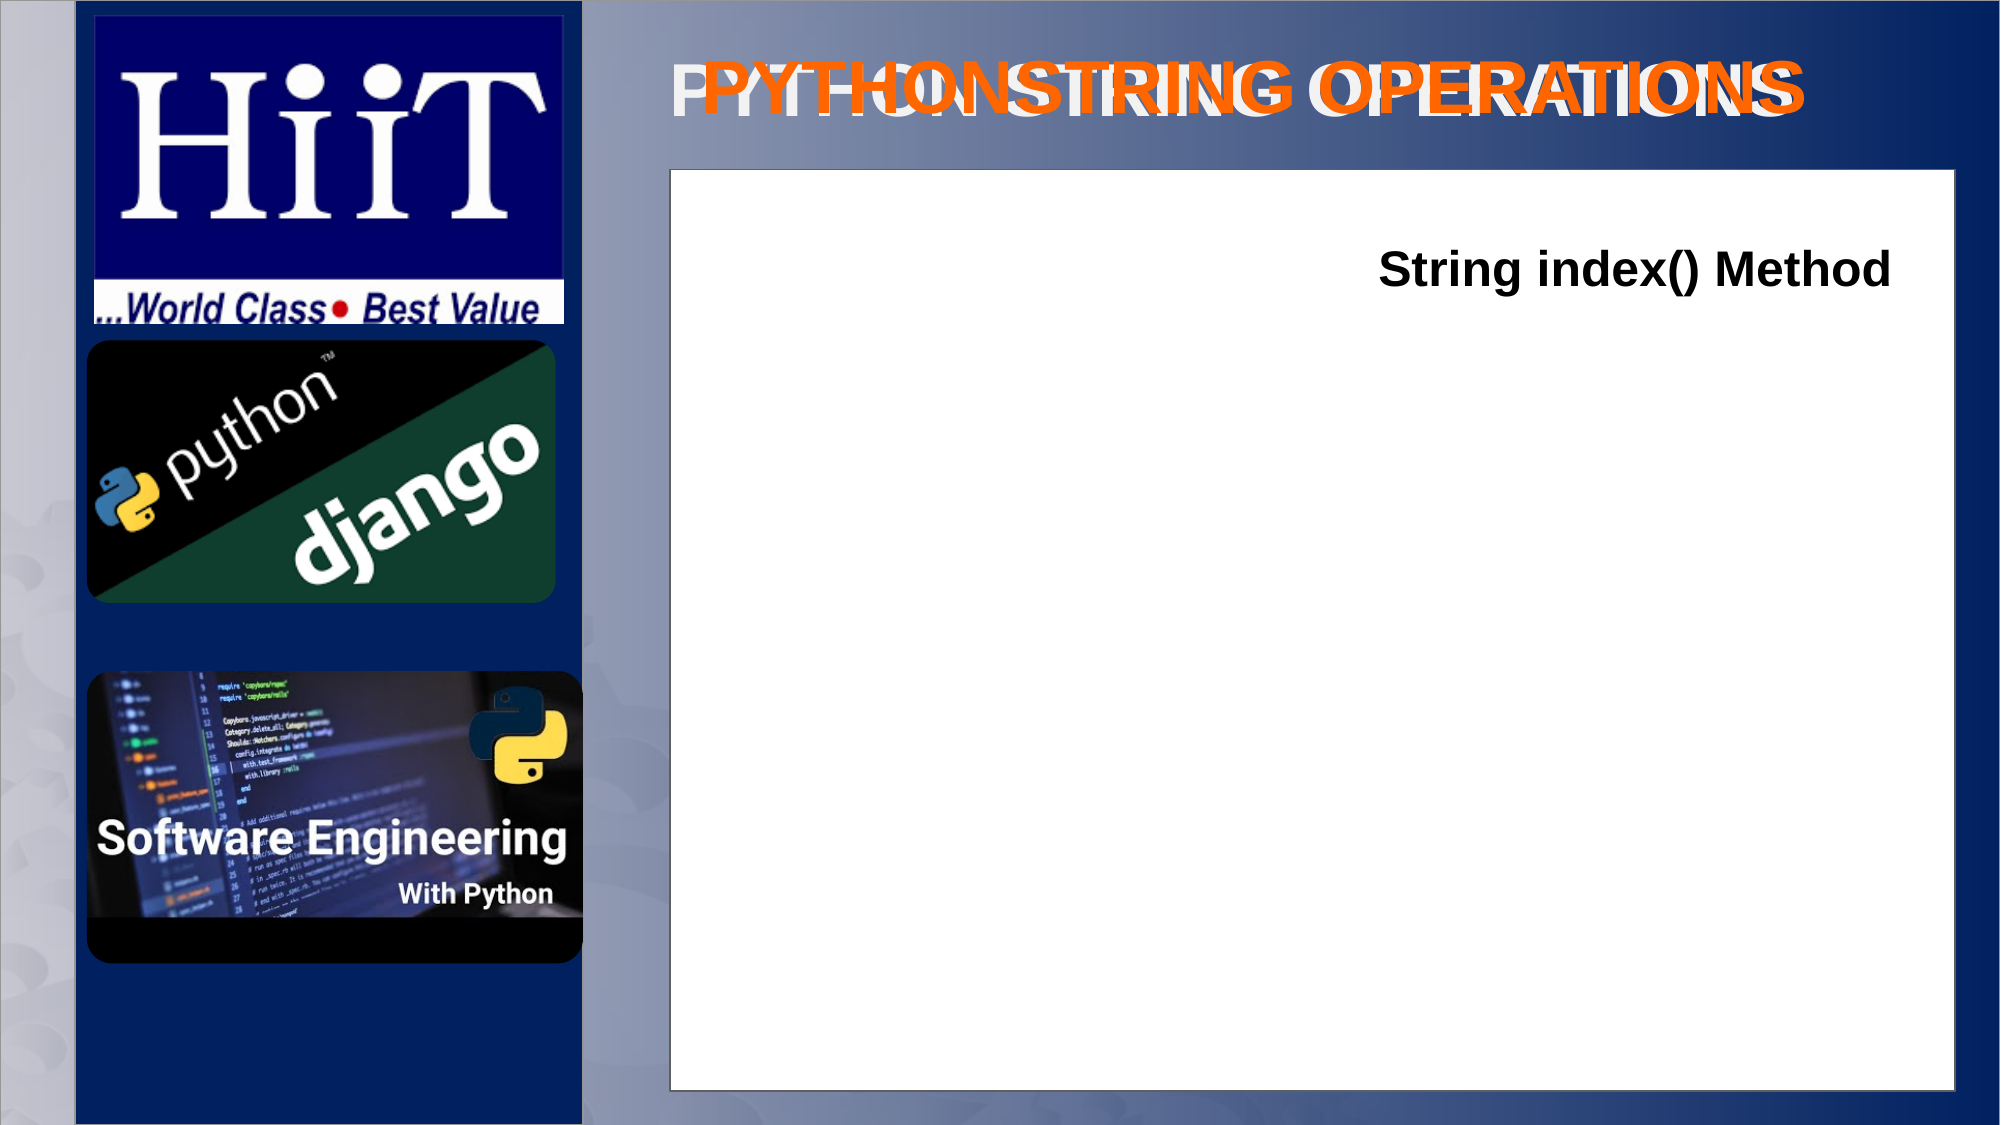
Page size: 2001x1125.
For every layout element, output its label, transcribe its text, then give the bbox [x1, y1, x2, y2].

text_box [74, 0, 584, 1125]
text_box PYTHONSTRING OPERATIONS [582, 13, 1824, 154]
text_box PYTHON STRING OPERATIONS [582, 62, 1833, 202]
text_box [584, 0, 2000, 1125]
text_box [0, 0, 74, 1125]
picture [86, 671, 583, 964]
subtitle String index() Method [679, 228, 1908, 517]
picture [86, 340, 556, 603]
text_box [669, 169, 1955, 1091]
picture [94, 15, 564, 324]
